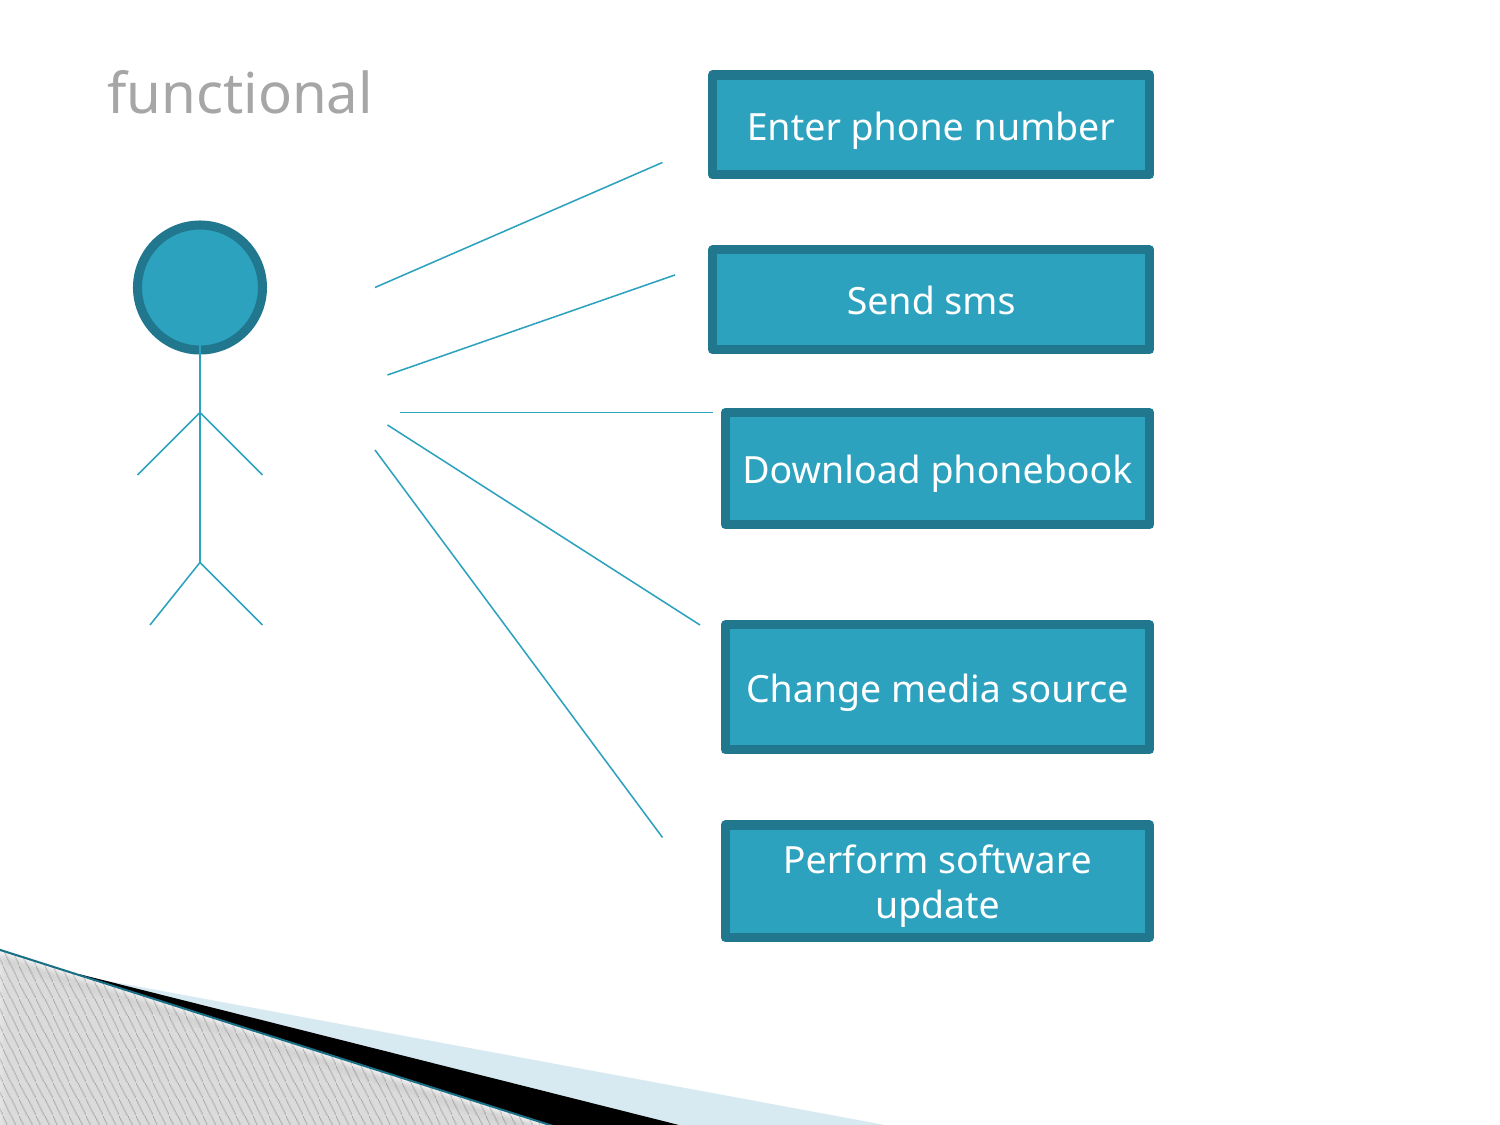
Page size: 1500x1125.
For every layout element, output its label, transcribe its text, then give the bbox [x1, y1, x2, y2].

text_box Perform software update [721, 820, 1154, 942]
list functional [75, 50, 1425, 963]
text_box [387, 274, 676, 376]
text_box Enter phone number [708, 70, 1154, 179]
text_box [387, 424, 701, 626]
text_box Send sms [708, 245, 1154, 354]
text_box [137, 412, 201, 476]
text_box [143, 568, 207, 619]
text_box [374, 162, 663, 288]
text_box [199, 562, 263, 626]
text_box [132, 220, 268, 355]
text_box Download phonebook [721, 408, 1154, 529]
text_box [324, 499, 713, 788]
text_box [201, 412, 263, 476]
text_box Change media source [721, 620, 1154, 754]
